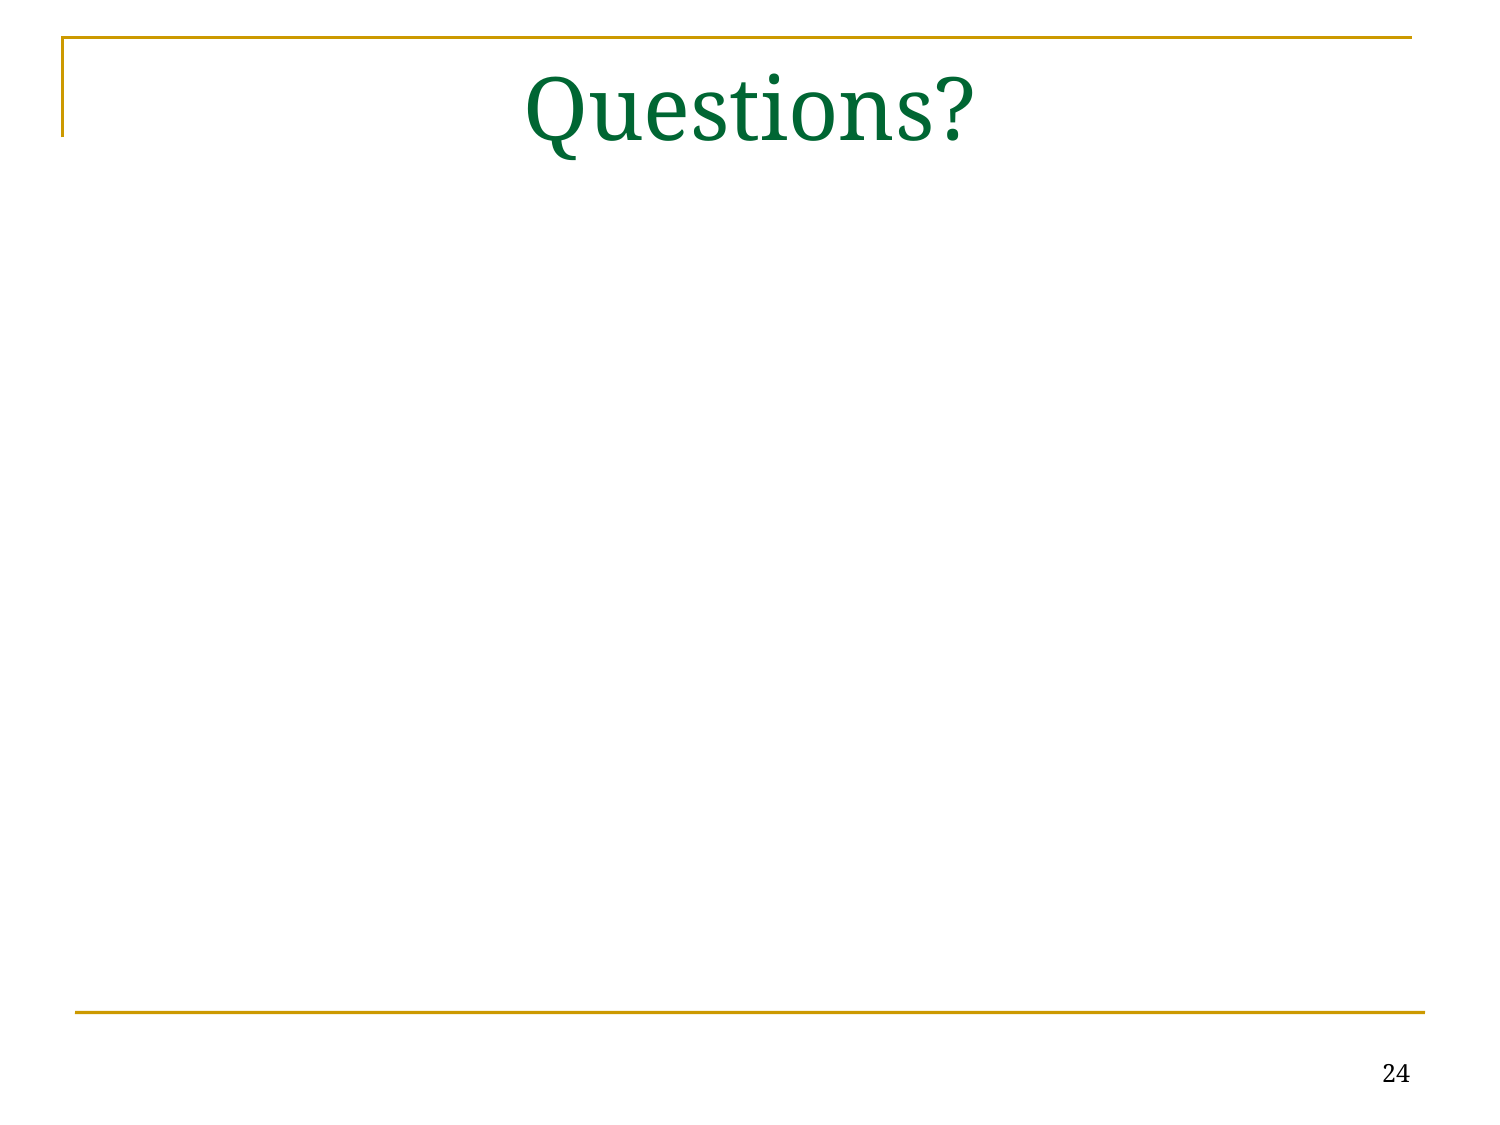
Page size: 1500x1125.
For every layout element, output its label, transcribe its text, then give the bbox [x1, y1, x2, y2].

slide_number 24 [1074, 1023, 1426, 1100]
title Questions? [74, 45, 1426, 233]
